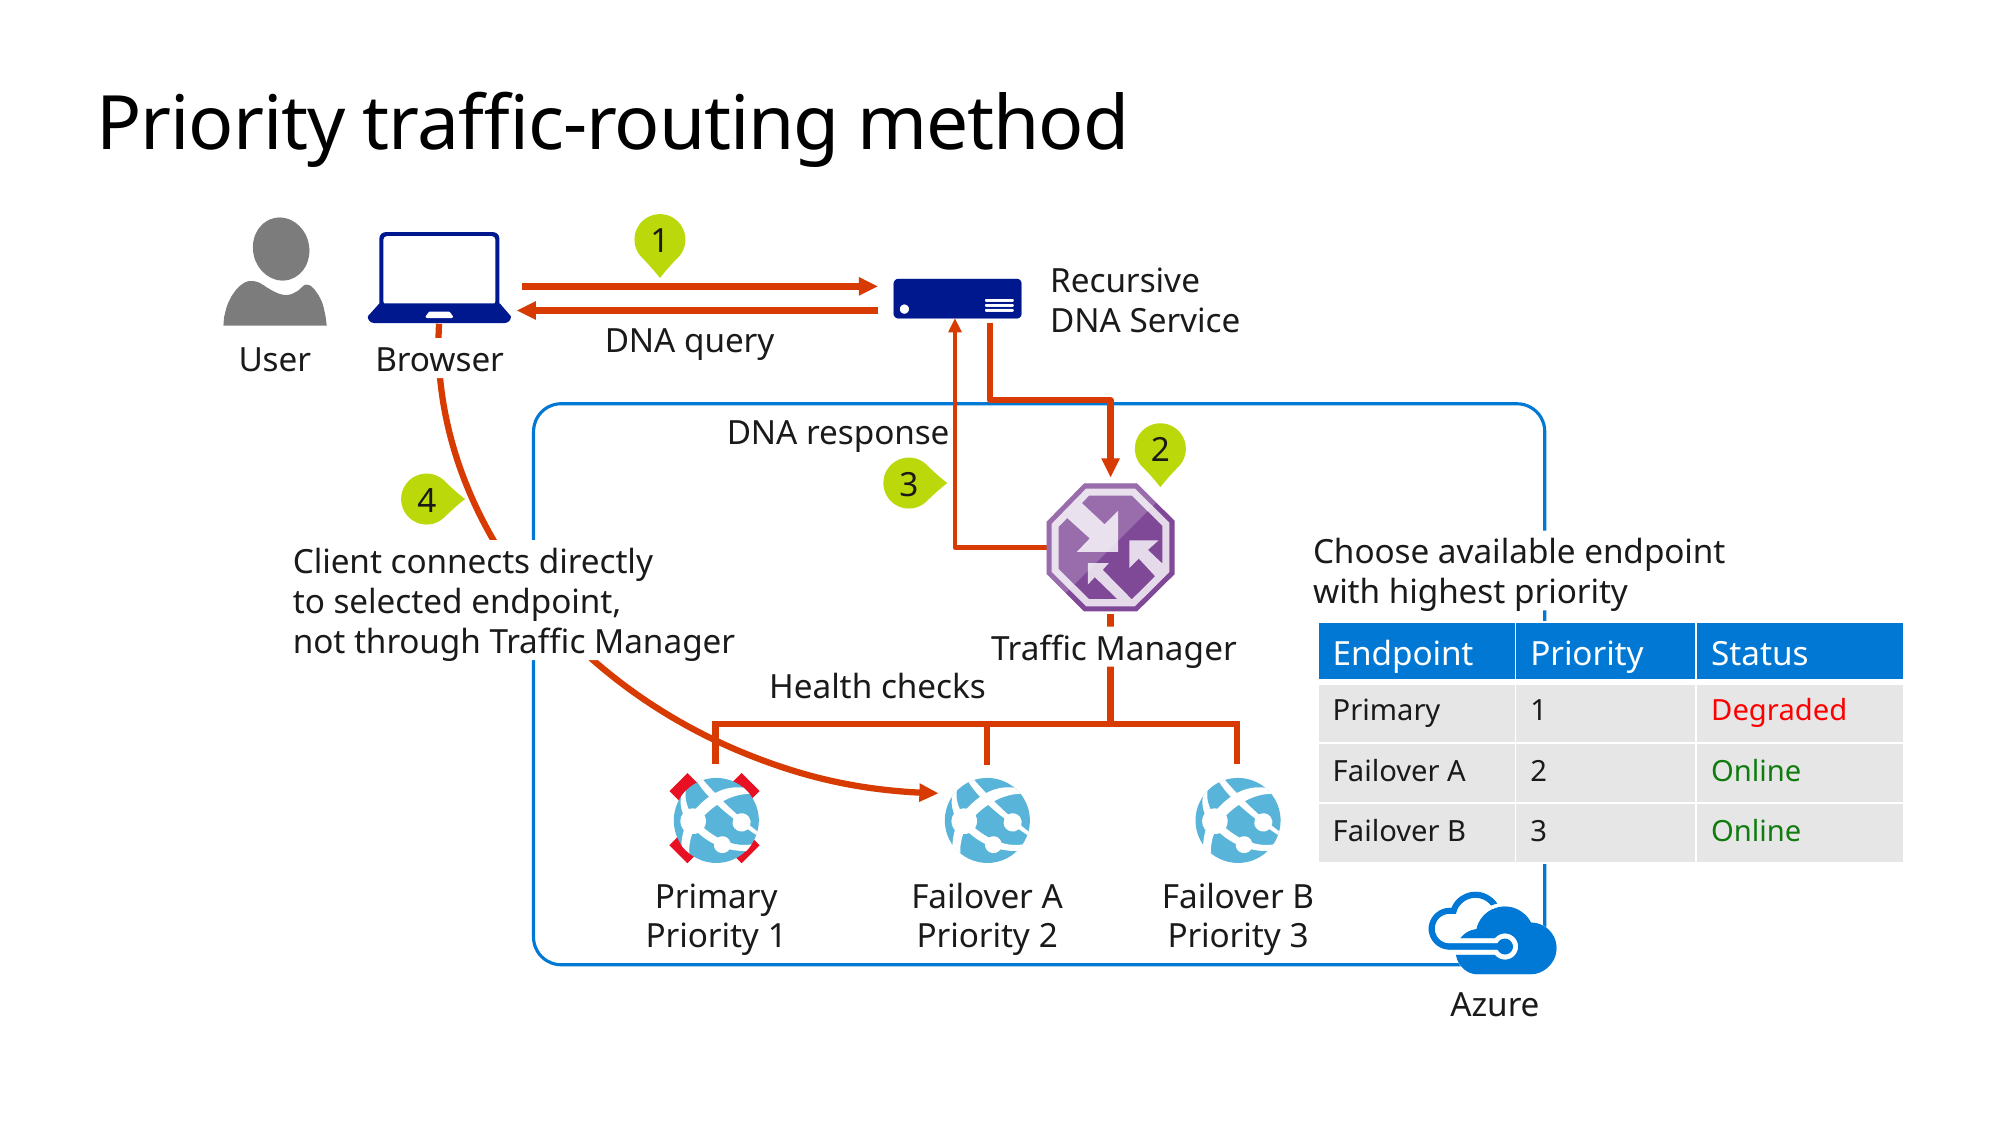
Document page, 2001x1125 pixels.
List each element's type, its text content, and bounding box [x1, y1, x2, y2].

text_box Client connects directly to selected endpoint, not through Traffic Manager [292, 540, 736, 661]
table_cell Online [1697, 804, 1903, 862]
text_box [883, 457, 935, 509]
text_box [532, 402, 1546, 966]
text_box [736, 772, 747, 777]
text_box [1134, 422, 1187, 475]
text_box [668, 786, 673, 796]
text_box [1046, 483, 1175, 612]
text_box Failover B Priority 3 [1161, 874, 1315, 955]
text_box Traffic Manager [1111, 626, 1238, 667]
table_cell Degraded [1697, 685, 1903, 742]
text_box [944, 777, 1031, 862]
text_box Primary Priority 1 [645, 874, 787, 955]
text_box Browser [375, 338, 505, 379]
table_header Priority [1516, 623, 1695, 679]
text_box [400, 473, 453, 525]
picture [220, 217, 330, 327]
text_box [954, 318, 1047, 548]
table_cell 3 [1516, 804, 1695, 862]
text_box Health checks [924, 664, 987, 705]
text_box Choose available endpoint with highest priority [1313, 530, 1727, 611]
text_box Recursive DNA Service [1050, 259, 1241, 339]
picture [1428, 868, 1557, 998]
text_box Azure [1372, 983, 1618, 1024]
table_cell Failover B [1319, 804, 1515, 862]
text_box DNA response [894, 411, 950, 452]
title Priority traffic-routing method [96, 75, 1904, 166]
text_box [668, 840, 673, 850]
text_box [1047, 339, 1128, 461]
text_box DNA query [604, 319, 775, 360]
table_cell Primary [1319, 685, 1515, 742]
picture [893, 234, 1022, 364]
text_box Failover A Priority 2 [911, 874, 1064, 955]
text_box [673, 777, 760, 862]
table_cell Failover A [1319, 744, 1515, 802]
table_cell 2 [1516, 744, 1695, 802]
text_box [682, 772, 693, 777]
picture [367, 231, 512, 324]
text_box User [238, 338, 312, 379]
text_box [716, 725, 939, 800]
table_cell 1 [1516, 685, 1695, 742]
text_box Traffic Manager [991, 626, 1110, 667]
table_header Status [1697, 623, 1903, 679]
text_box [1195, 777, 1281, 862]
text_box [634, 213, 686, 266]
text_box [437, 324, 930, 742]
table_cell Online [1697, 744, 1903, 802]
table_header Endpoint [1319, 623, 1515, 679]
